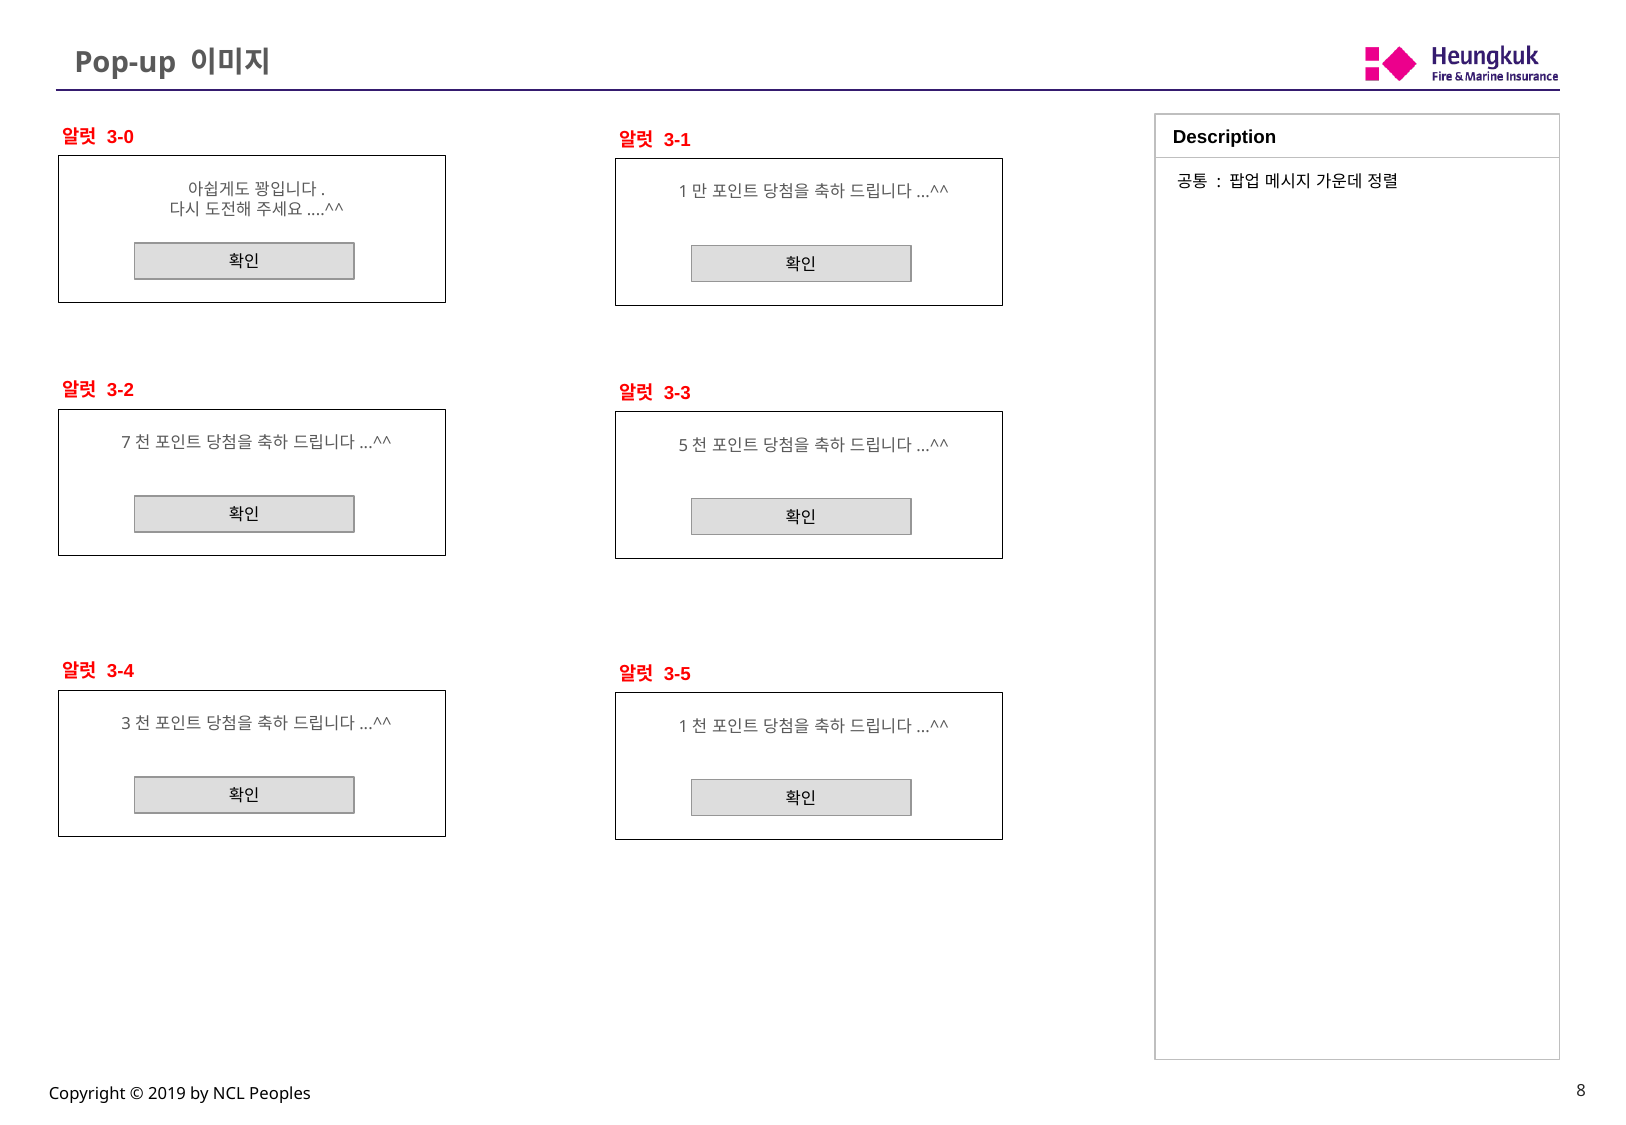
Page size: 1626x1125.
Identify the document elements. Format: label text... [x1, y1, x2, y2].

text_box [55, 408, 459, 556]
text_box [55, 155, 459, 303]
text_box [612, 158, 1016, 306]
text_box [1153, 112, 1562, 160]
picture [1368, 45, 1558, 81]
text_box 공통 : 팝업 메시지 가운데 정렬 [1162, 163, 1549, 199]
text_box 알럿 3-4 [47, 651, 149, 689]
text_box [55, 689, 459, 837]
text_box 알럿 3-0 [47, 117, 149, 155]
text_box [1153, 160, 1562, 1061]
text_box 알럿 3-3 [604, 373, 706, 411]
text_box 알럿 3-2 [47, 370, 149, 408]
text_box 알럿 3-1 [604, 120, 706, 158]
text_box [612, 411, 1016, 559]
text_box 알럿 3-5 [604, 654, 706, 692]
title Pop-up 이미지 [58, 33, 1368, 89]
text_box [612, 692, 1016, 840]
